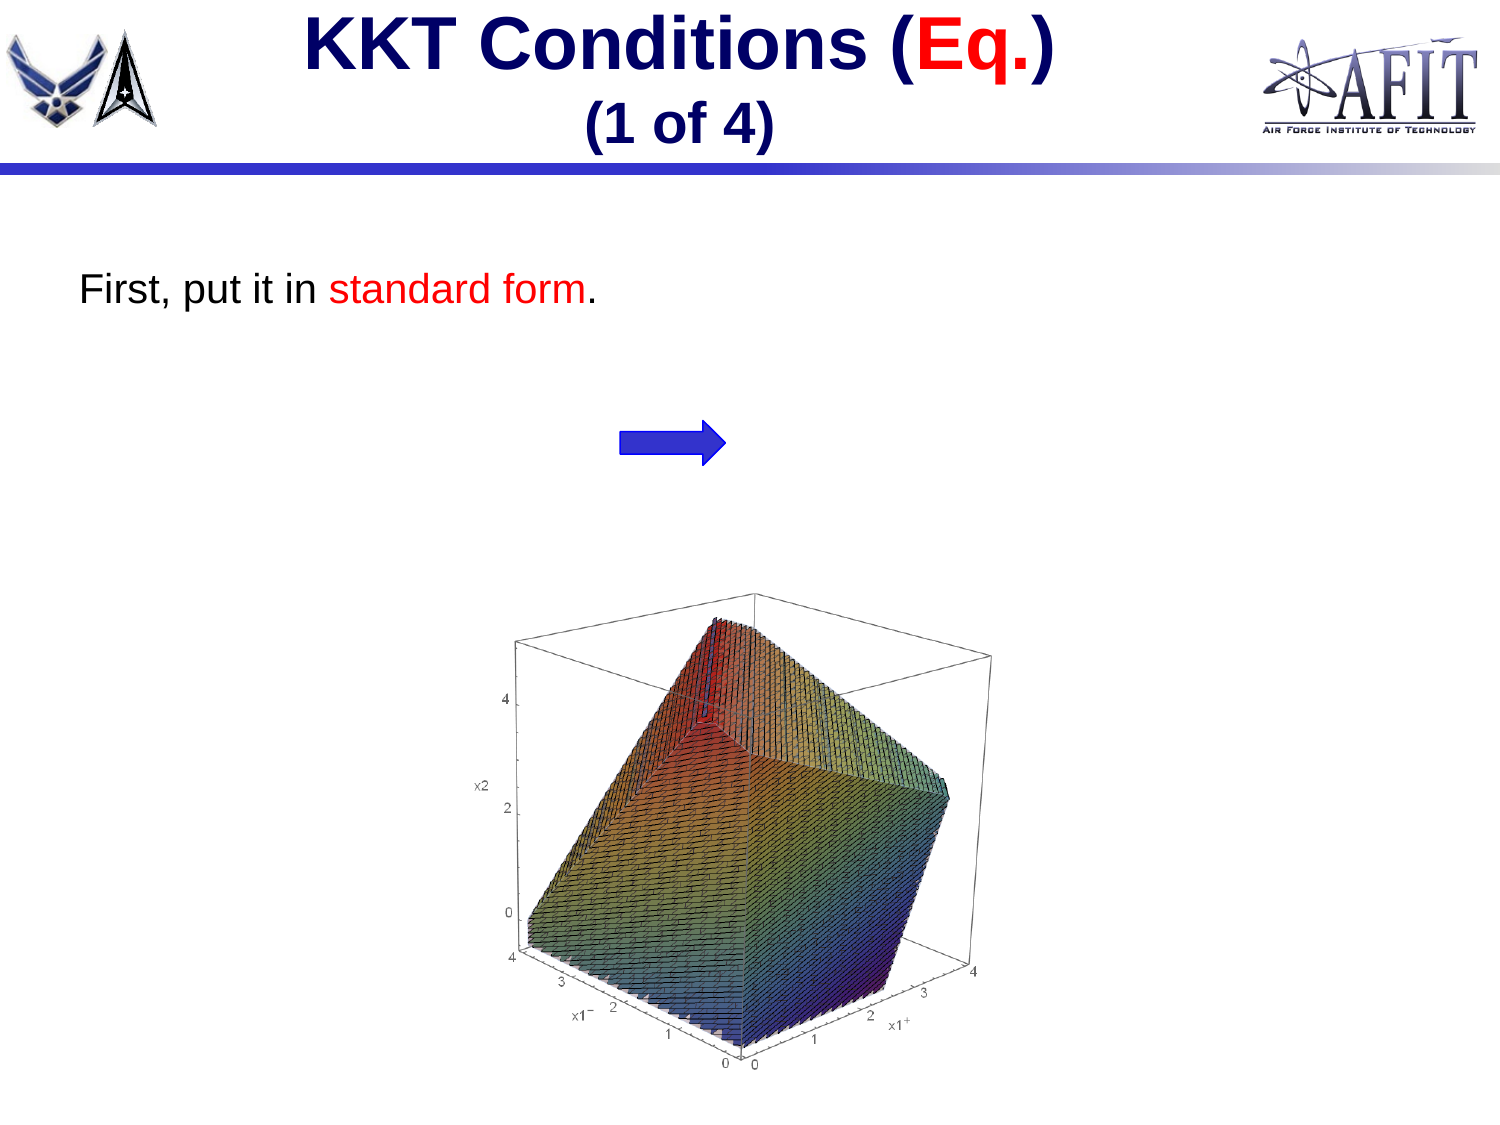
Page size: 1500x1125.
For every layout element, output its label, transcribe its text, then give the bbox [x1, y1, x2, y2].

picture [6, 29, 128, 128]
list First, put it in standard form. [63, 254, 1414, 930]
text_box [620, 420, 726, 466]
title KKT Conditions (Eq.) (1 of 4) [128, 0, 1233, 169]
picture [470, 591, 1007, 1073]
